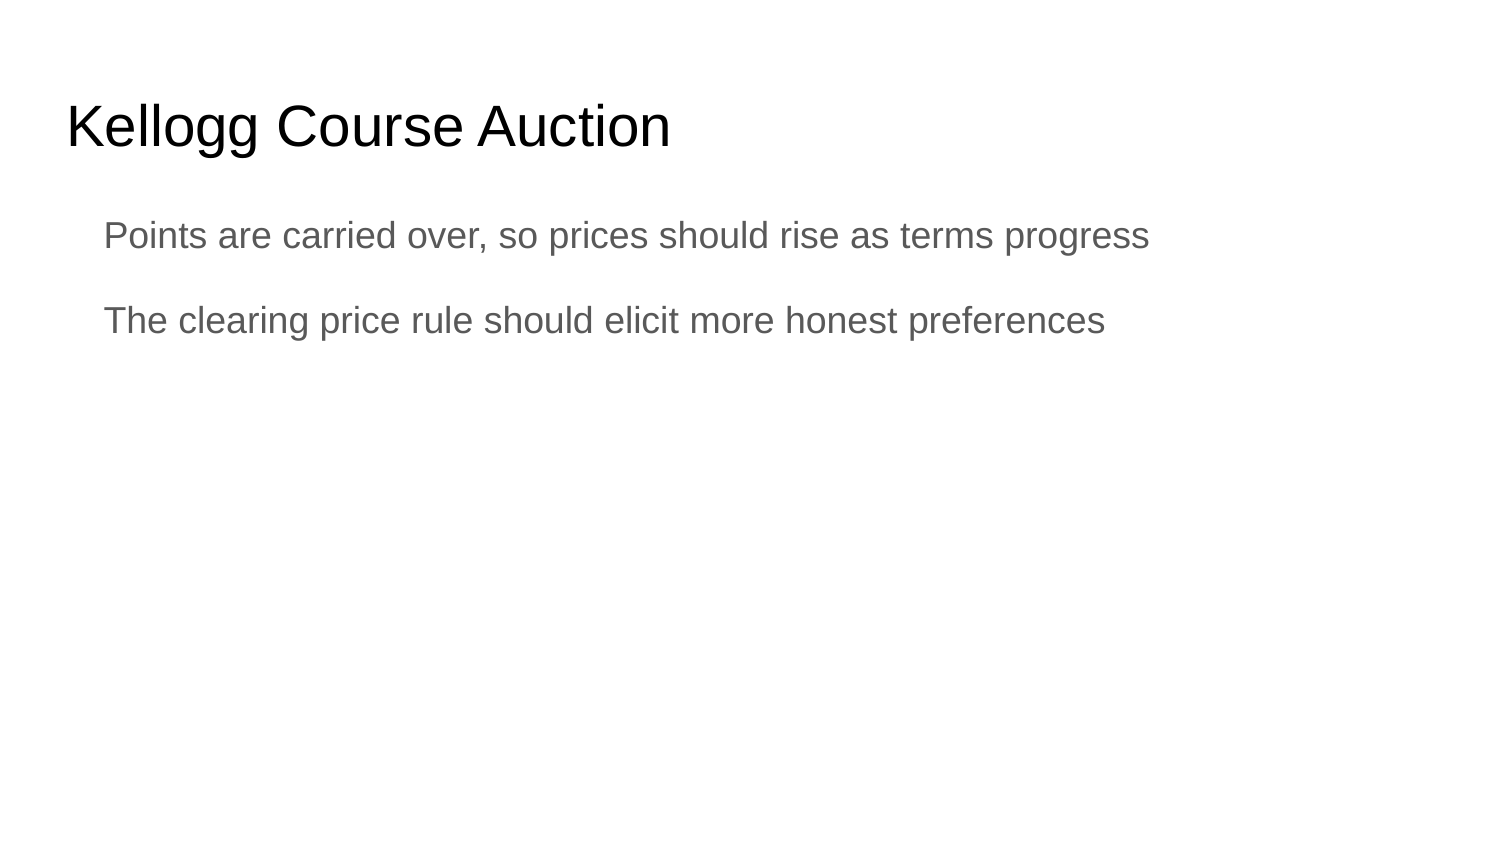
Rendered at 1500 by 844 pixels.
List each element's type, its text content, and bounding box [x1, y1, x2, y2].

title Kellogg Course Auction [51, 72, 1449, 167]
list Points are carried over, so prices should rise as terms progress The clearing price rule should elicit more honest preferences [51, 189, 1449, 750]
